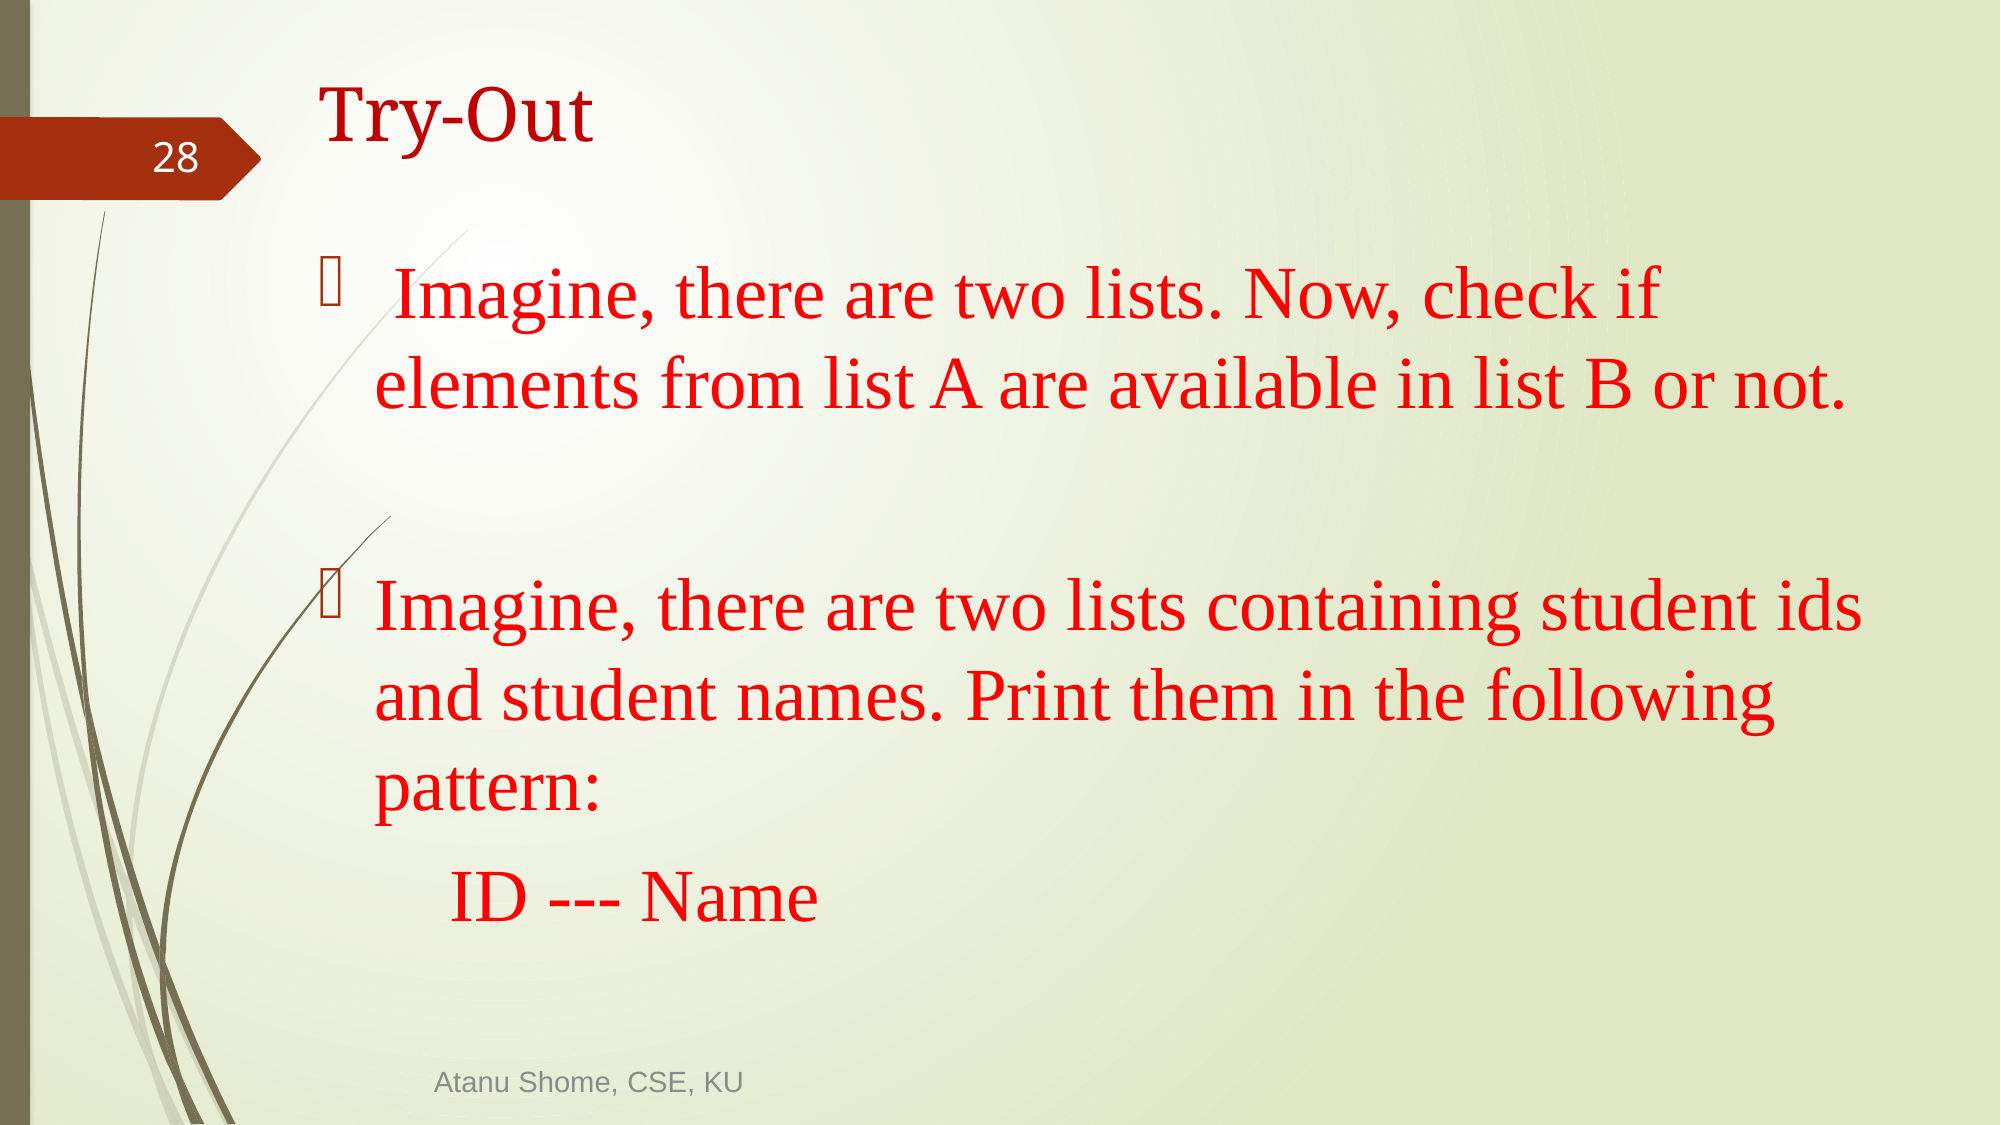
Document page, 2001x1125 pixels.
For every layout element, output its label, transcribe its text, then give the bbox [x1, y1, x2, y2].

title Try-Out [303, 58, 1888, 201]
list Imagine, there are two lists. Now, check if elements from list A are available in list B or not. Imagine, there are two lists containing student ids and student names. Print them in the following pattern: ID --- Name [303, 235, 1888, 1028]
footer Atanu Shome, CSE, KU [418, 1050, 1669, 1111]
slide_number 28 [87, 129, 216, 190]
